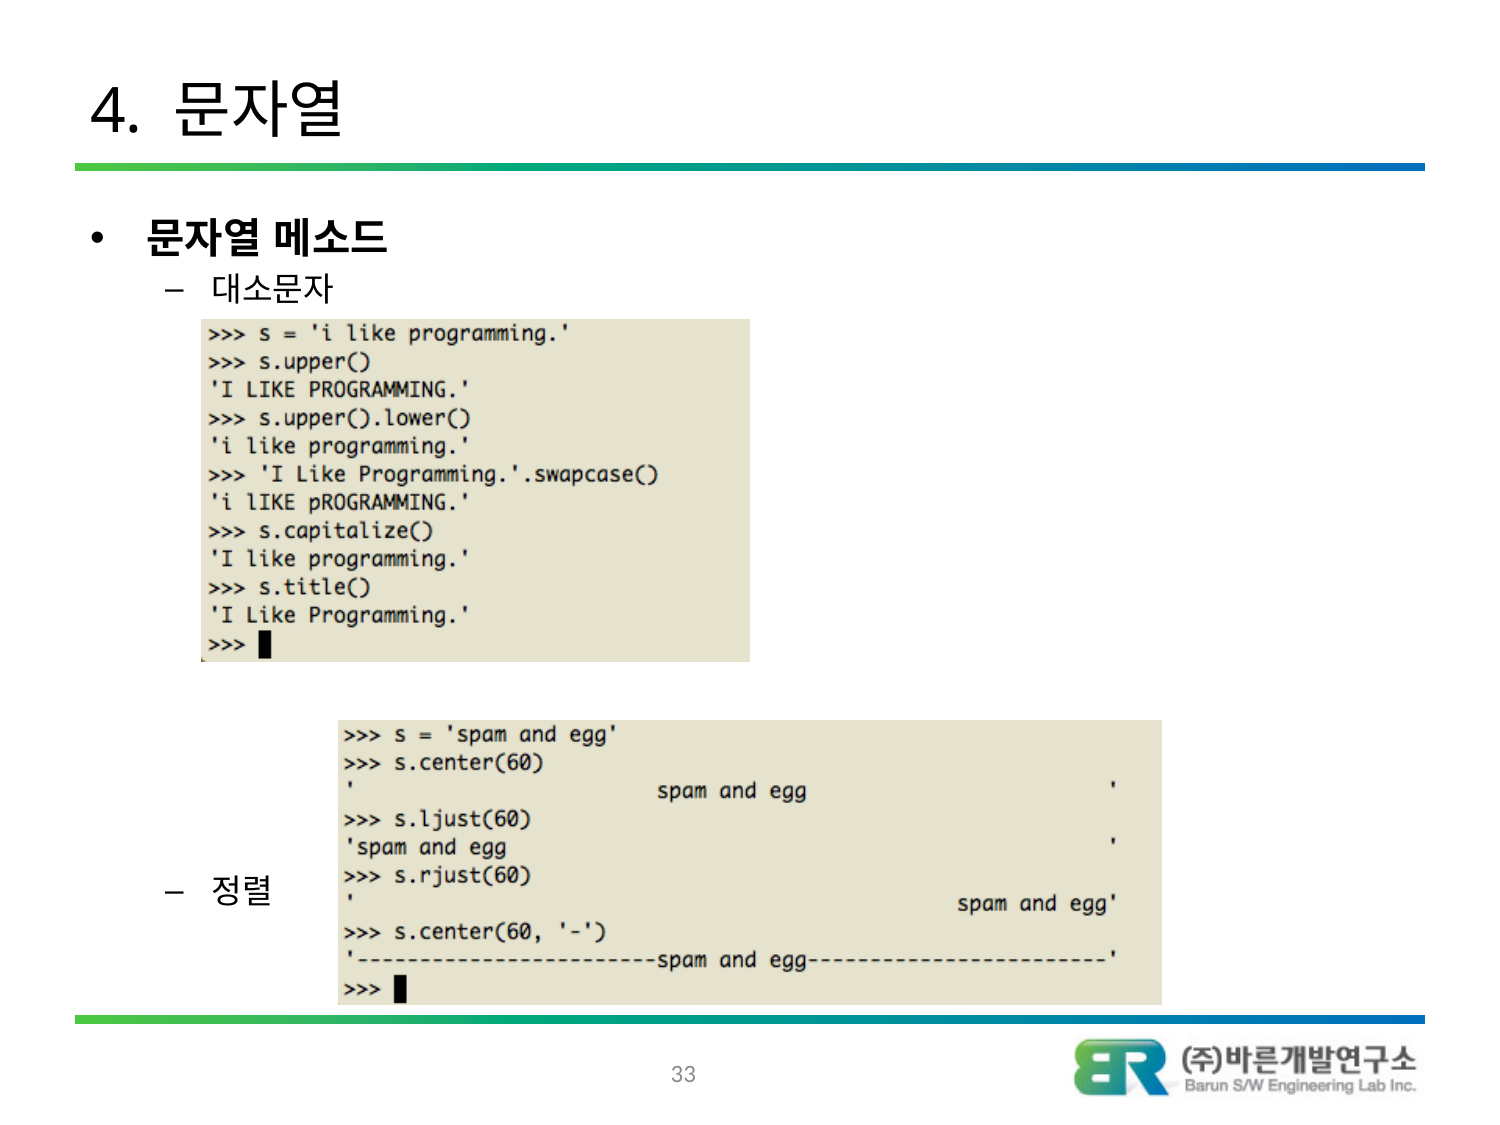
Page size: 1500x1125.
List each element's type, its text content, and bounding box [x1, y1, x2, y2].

picture [1296, 1015, 1425, 1024]
list 문자열 메소드 대소문자 정렬 [75, 204, 1425, 1005]
picture [1064, 1032, 1425, 1103]
picture [201, 319, 751, 662]
title 4. 문자열 [75, 45, 1425, 171]
picture [75, 1015, 1040, 1024]
slide_number 33 [508, 1042, 859, 1103]
picture [337, 720, 1162, 1006]
